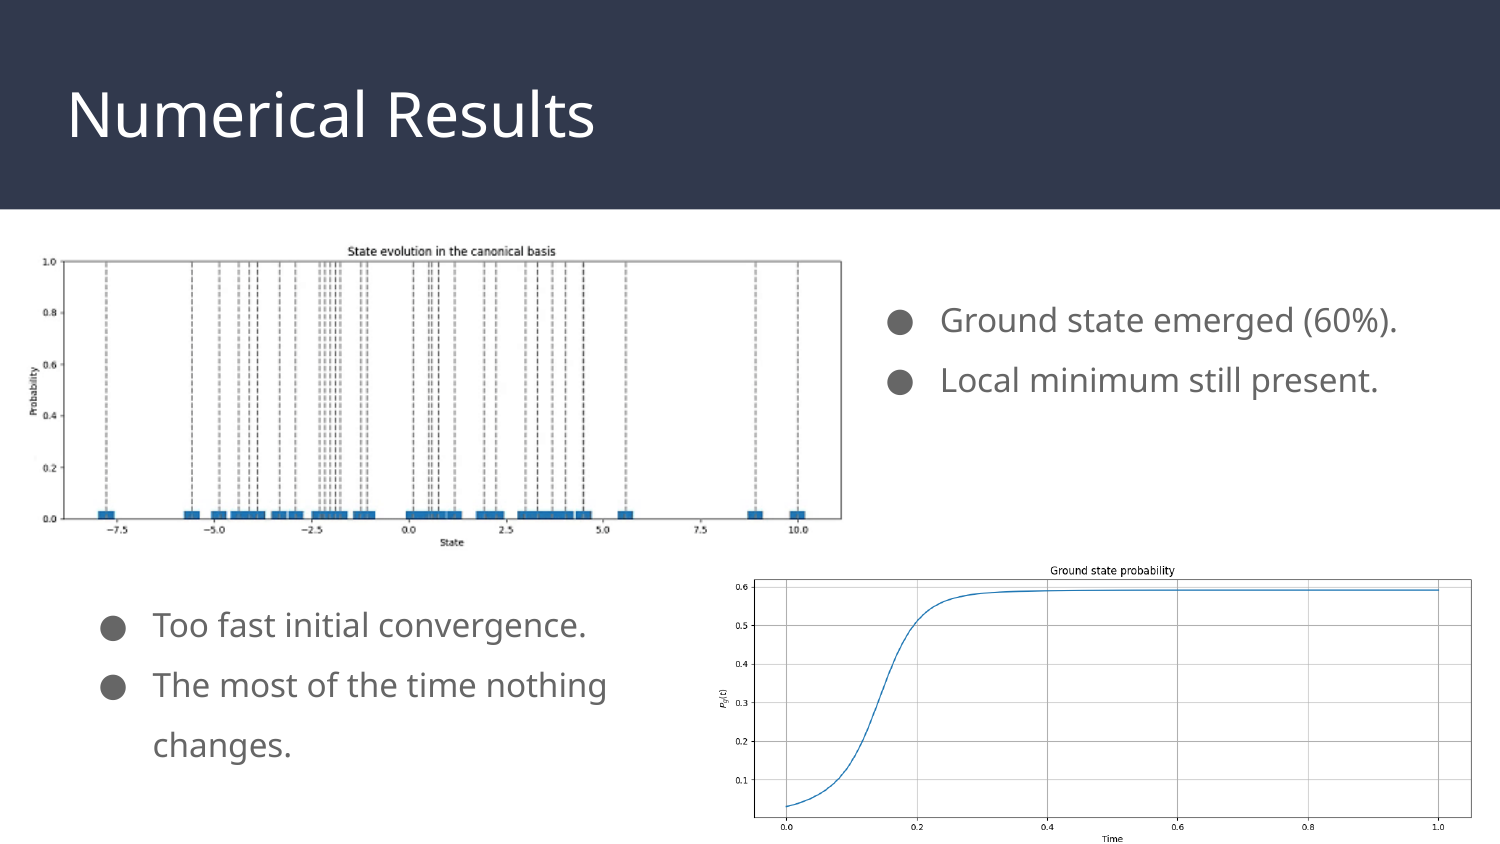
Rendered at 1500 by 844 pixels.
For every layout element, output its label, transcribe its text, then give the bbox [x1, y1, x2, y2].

picture [16, 220, 851, 556]
text_box Too fast initial convergence. The most of the time nothing changes. [62, 569, 692, 844]
title Numerical Results [51, 59, 1449, 163]
text_box Ground state emerged (60%). Local minimum still present. [854, 263, 1479, 539]
picture [710, 561, 1480, 844]
